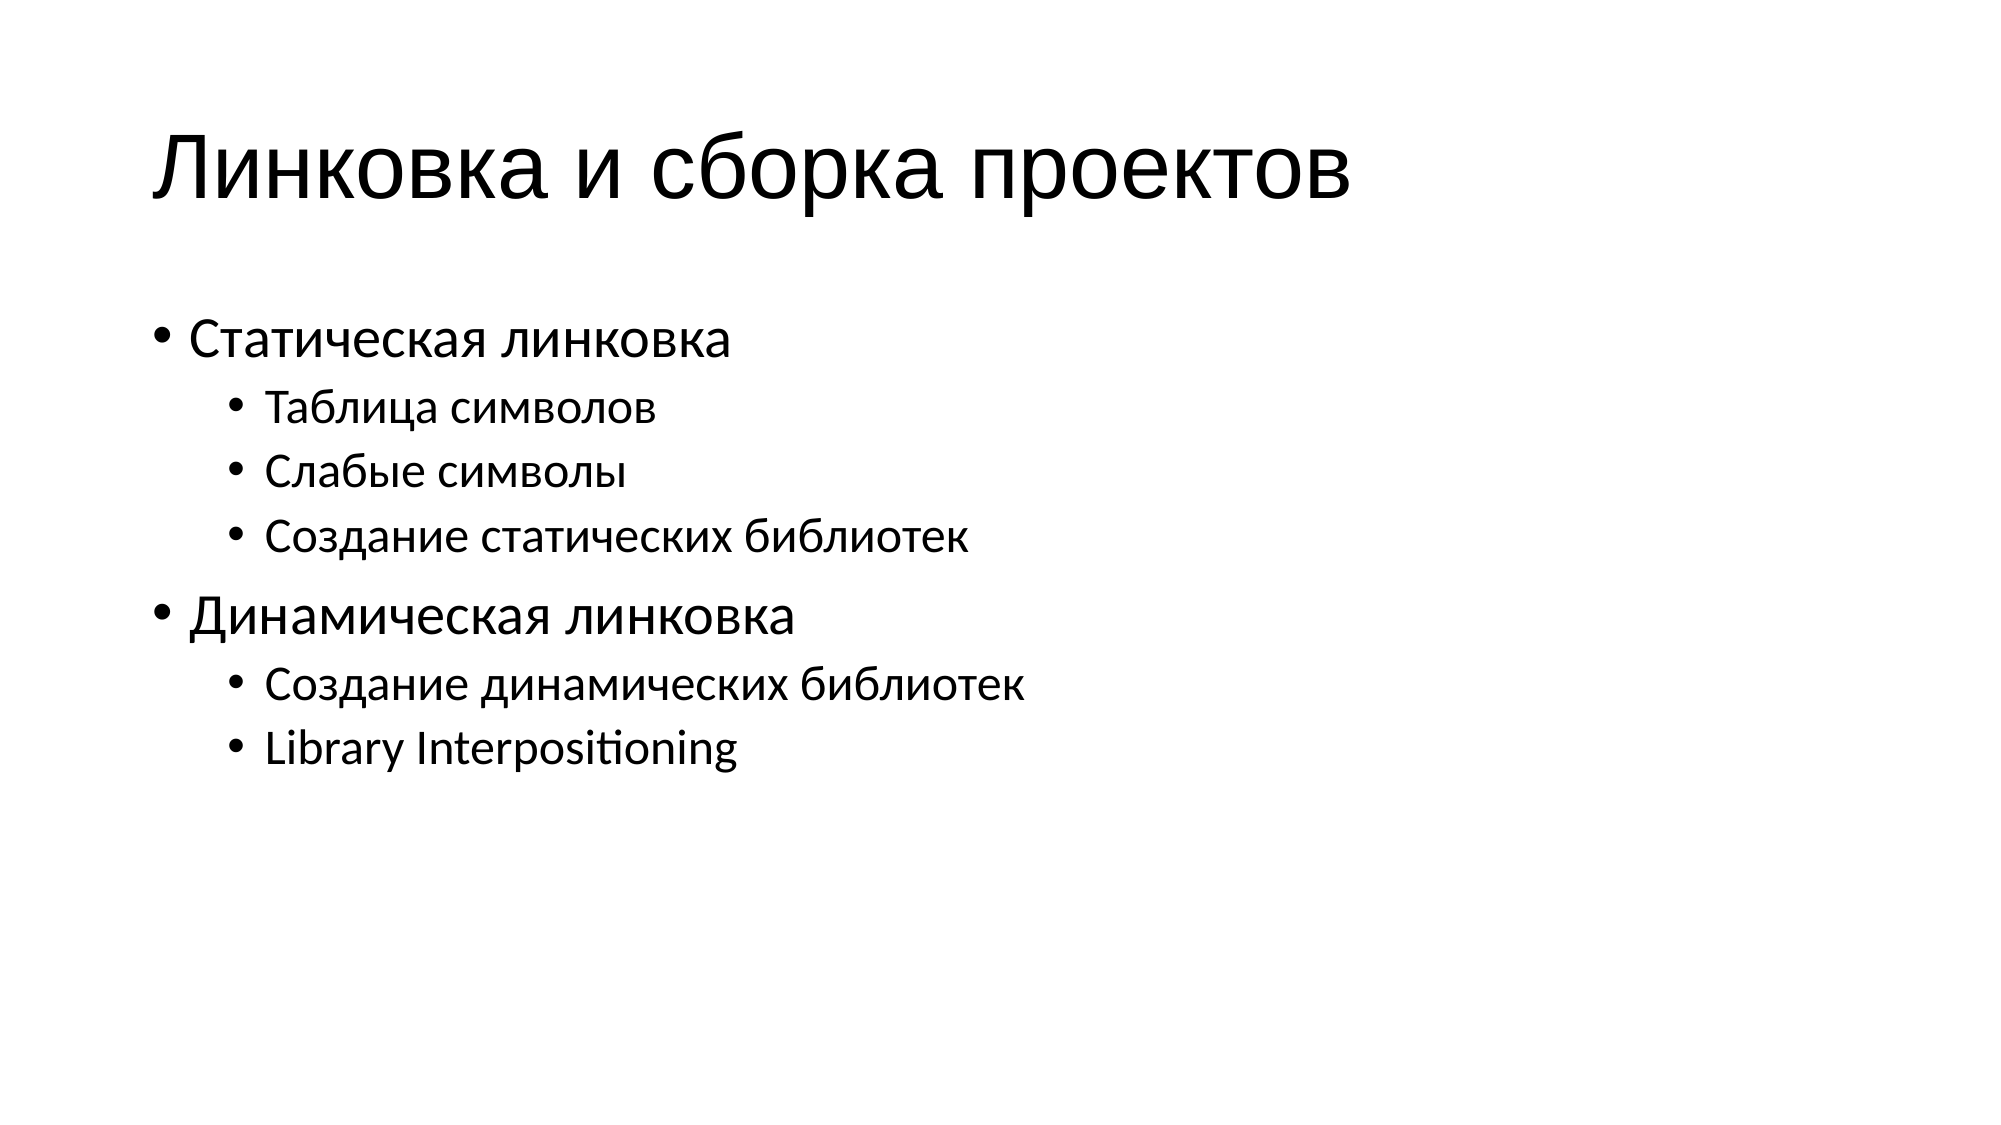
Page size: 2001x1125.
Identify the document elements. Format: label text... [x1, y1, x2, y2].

title Линковка и сборка проектов [137, 59, 1863, 278]
list Статическая линковка Таблица символов Слабые символы Создание статических библиотек Динамическая линковка Создание динамических библиотек Library Interpositioning [137, 299, 1863, 1014]
